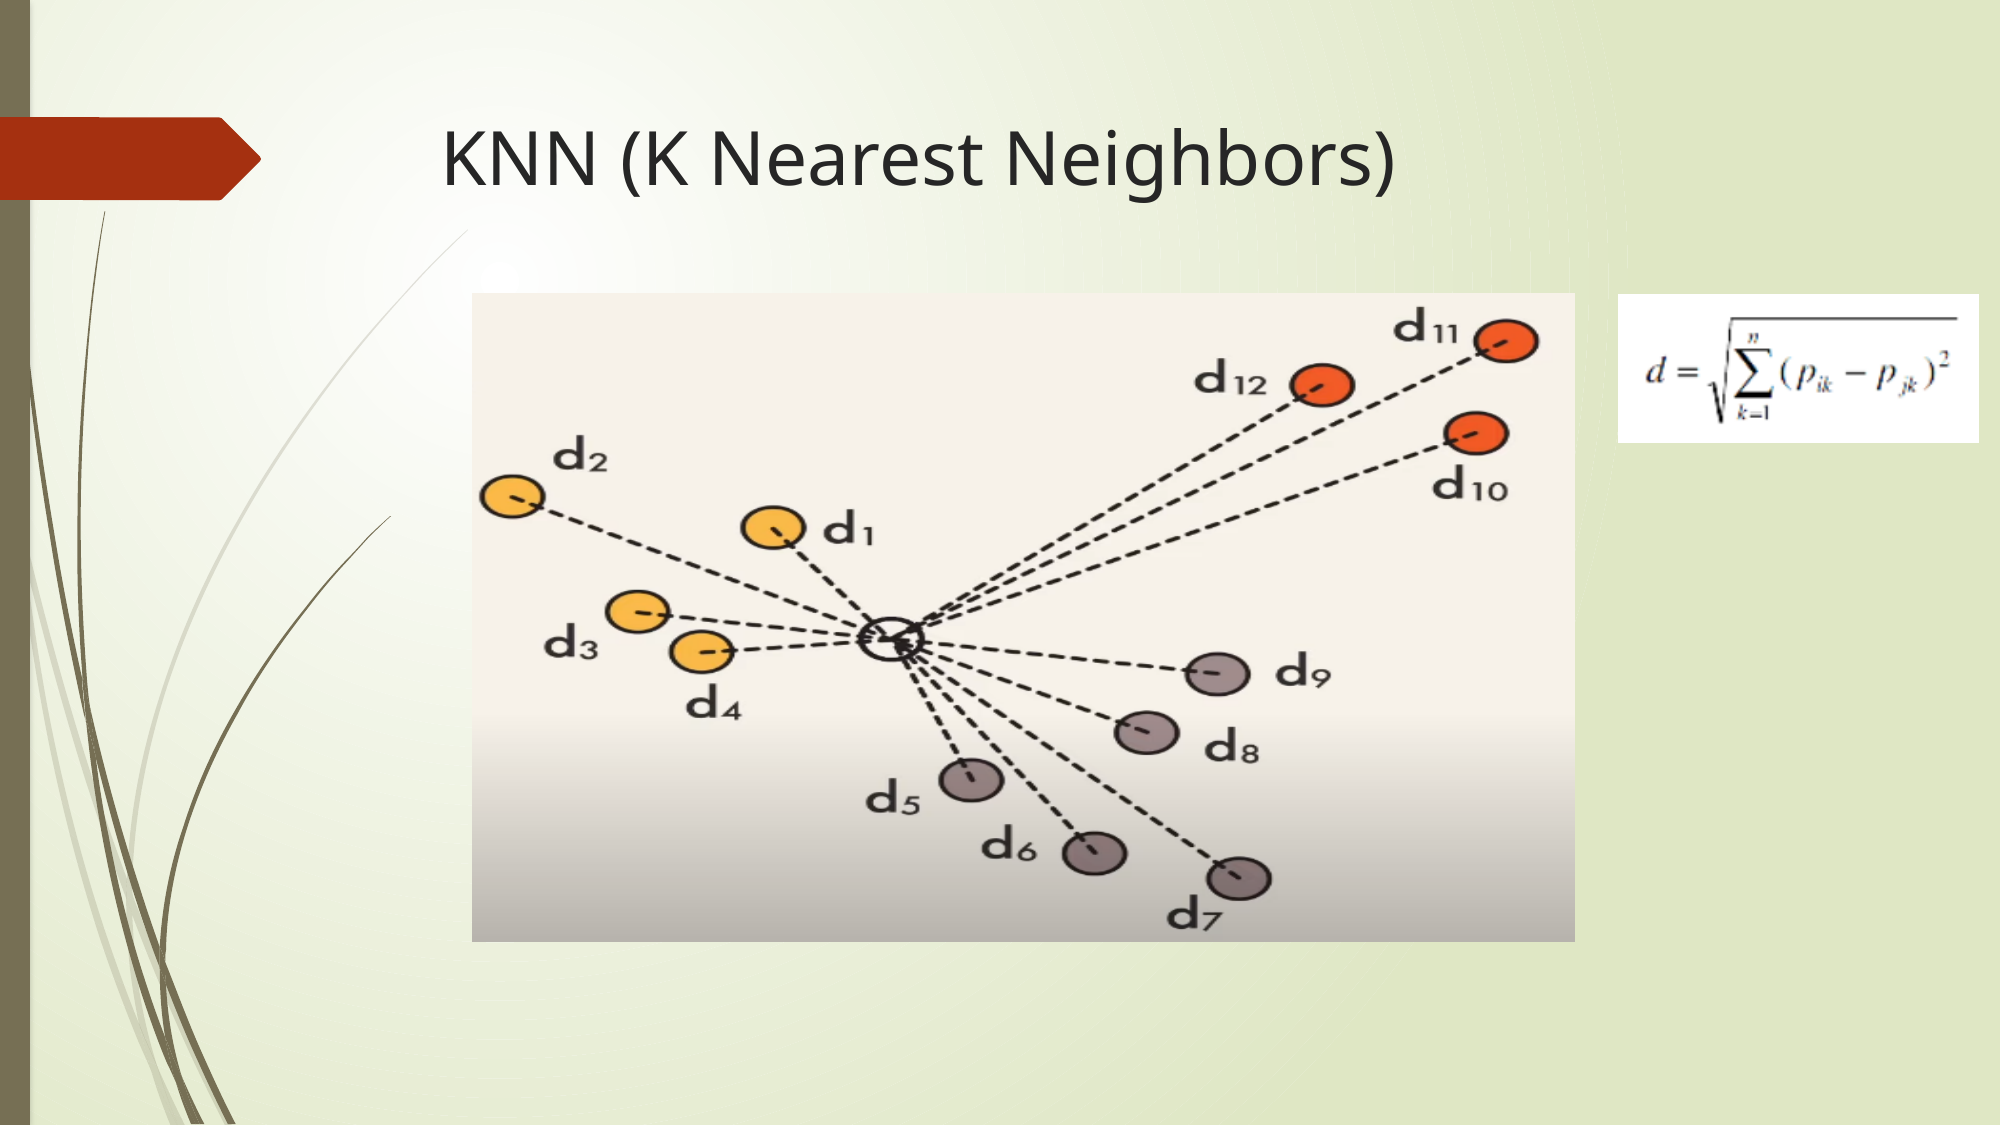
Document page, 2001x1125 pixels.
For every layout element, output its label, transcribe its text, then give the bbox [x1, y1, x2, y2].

title KNN (K Nearest Neighbors) [425, 102, 1888, 313]
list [472, 293, 1575, 943]
picture [1617, 293, 1980, 443]
